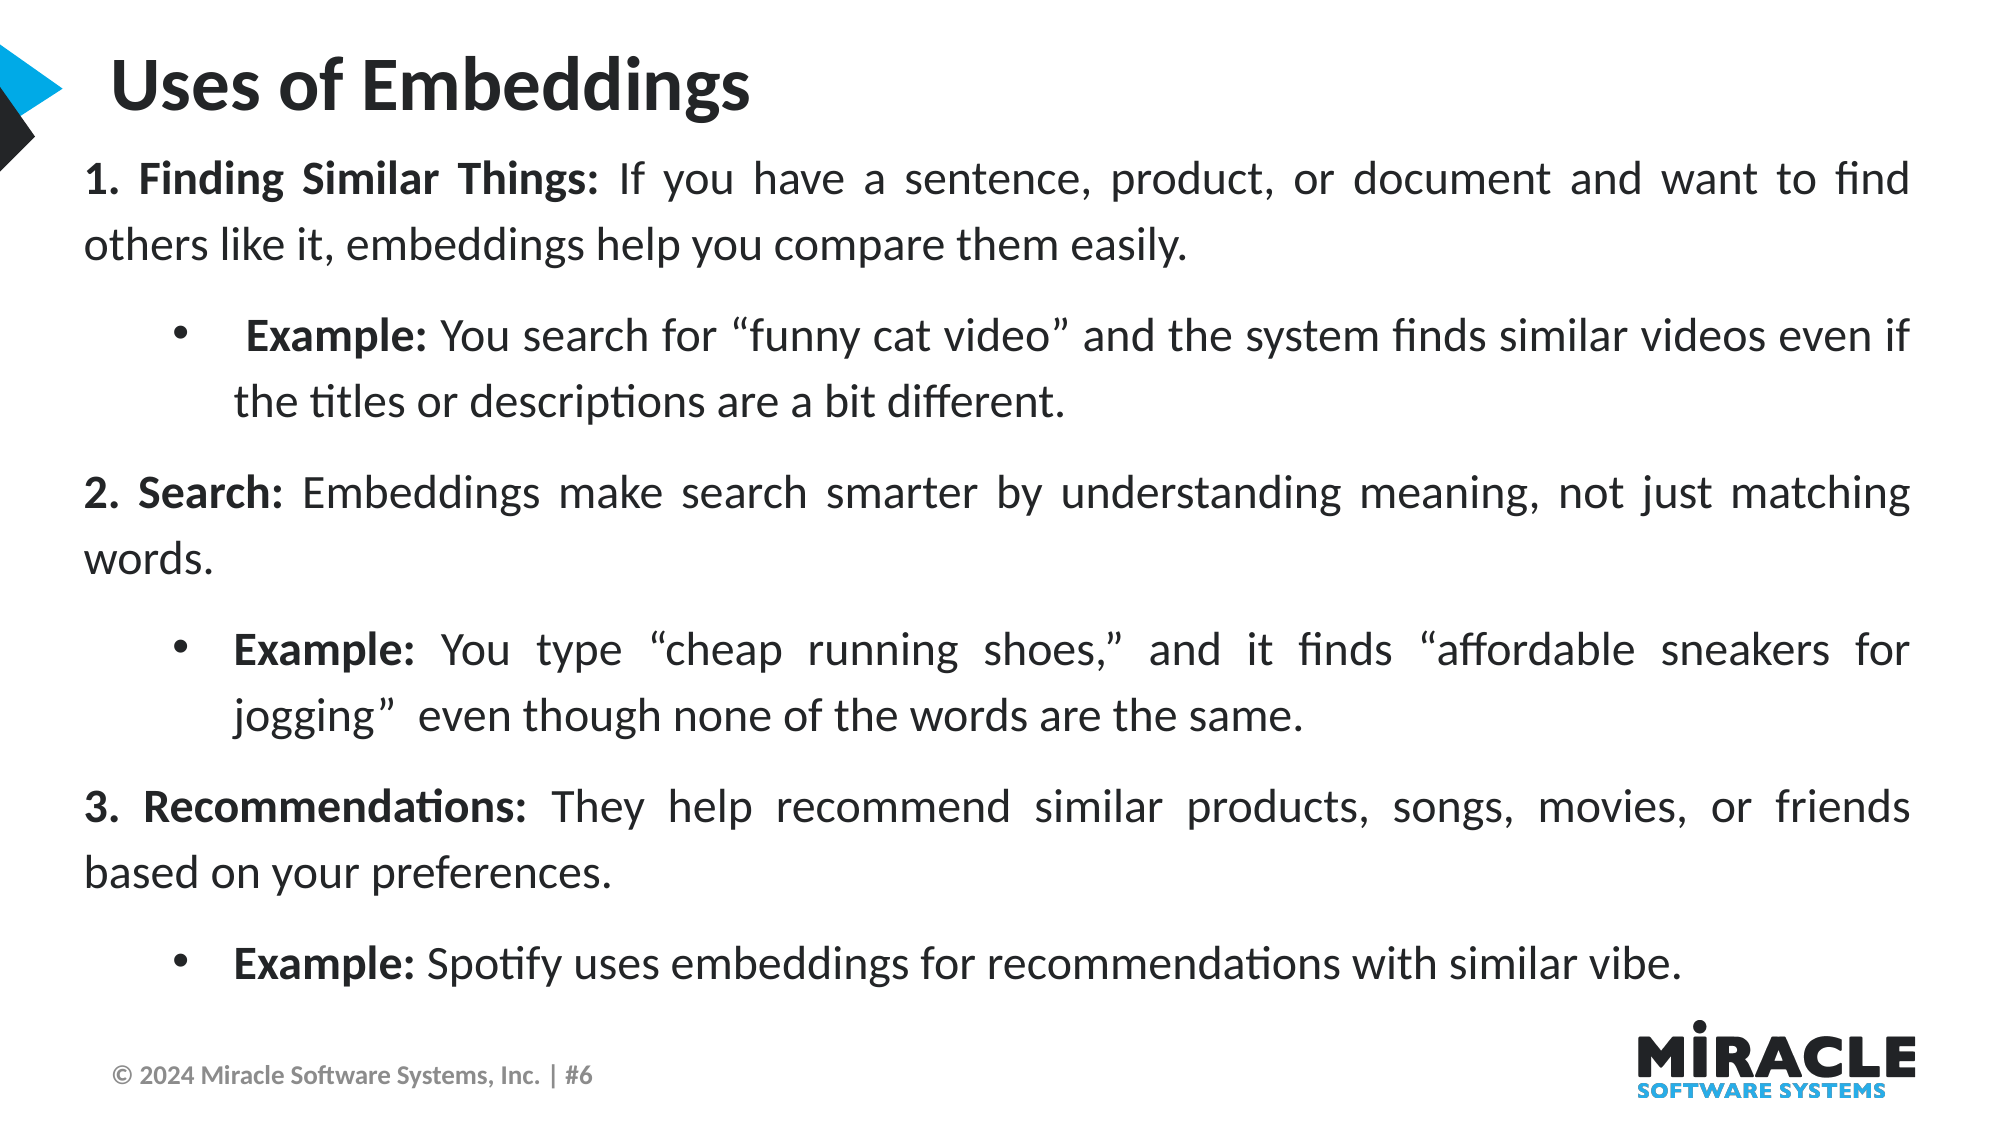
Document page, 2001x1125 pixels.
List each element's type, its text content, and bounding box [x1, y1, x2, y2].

picture [1638, 1020, 1916, 1098]
list 1. Finding Similar Things: If you have a sentence, product, or document and want to find others like it, embeddings help you compare them easily. Example: You search for “funny cat video” and the system finds similar videos even if the titles or descriptions are a bit different. 2. Search: Embeddings make search smarter by understanding meaning, not just matching words. Example: You type “cheap running shoes,” and it finds “affordable sneakers for jogging” even though none of the words are the same. 3. Recommendations: They help recommend similar products, songs, movies, or friends based on your preferences. Example: Spotify uses embeddings for recommendations with similar vibe. [68, 130, 1929, 967]
list Uses of Embeddings [95, 14, 1913, 130]
